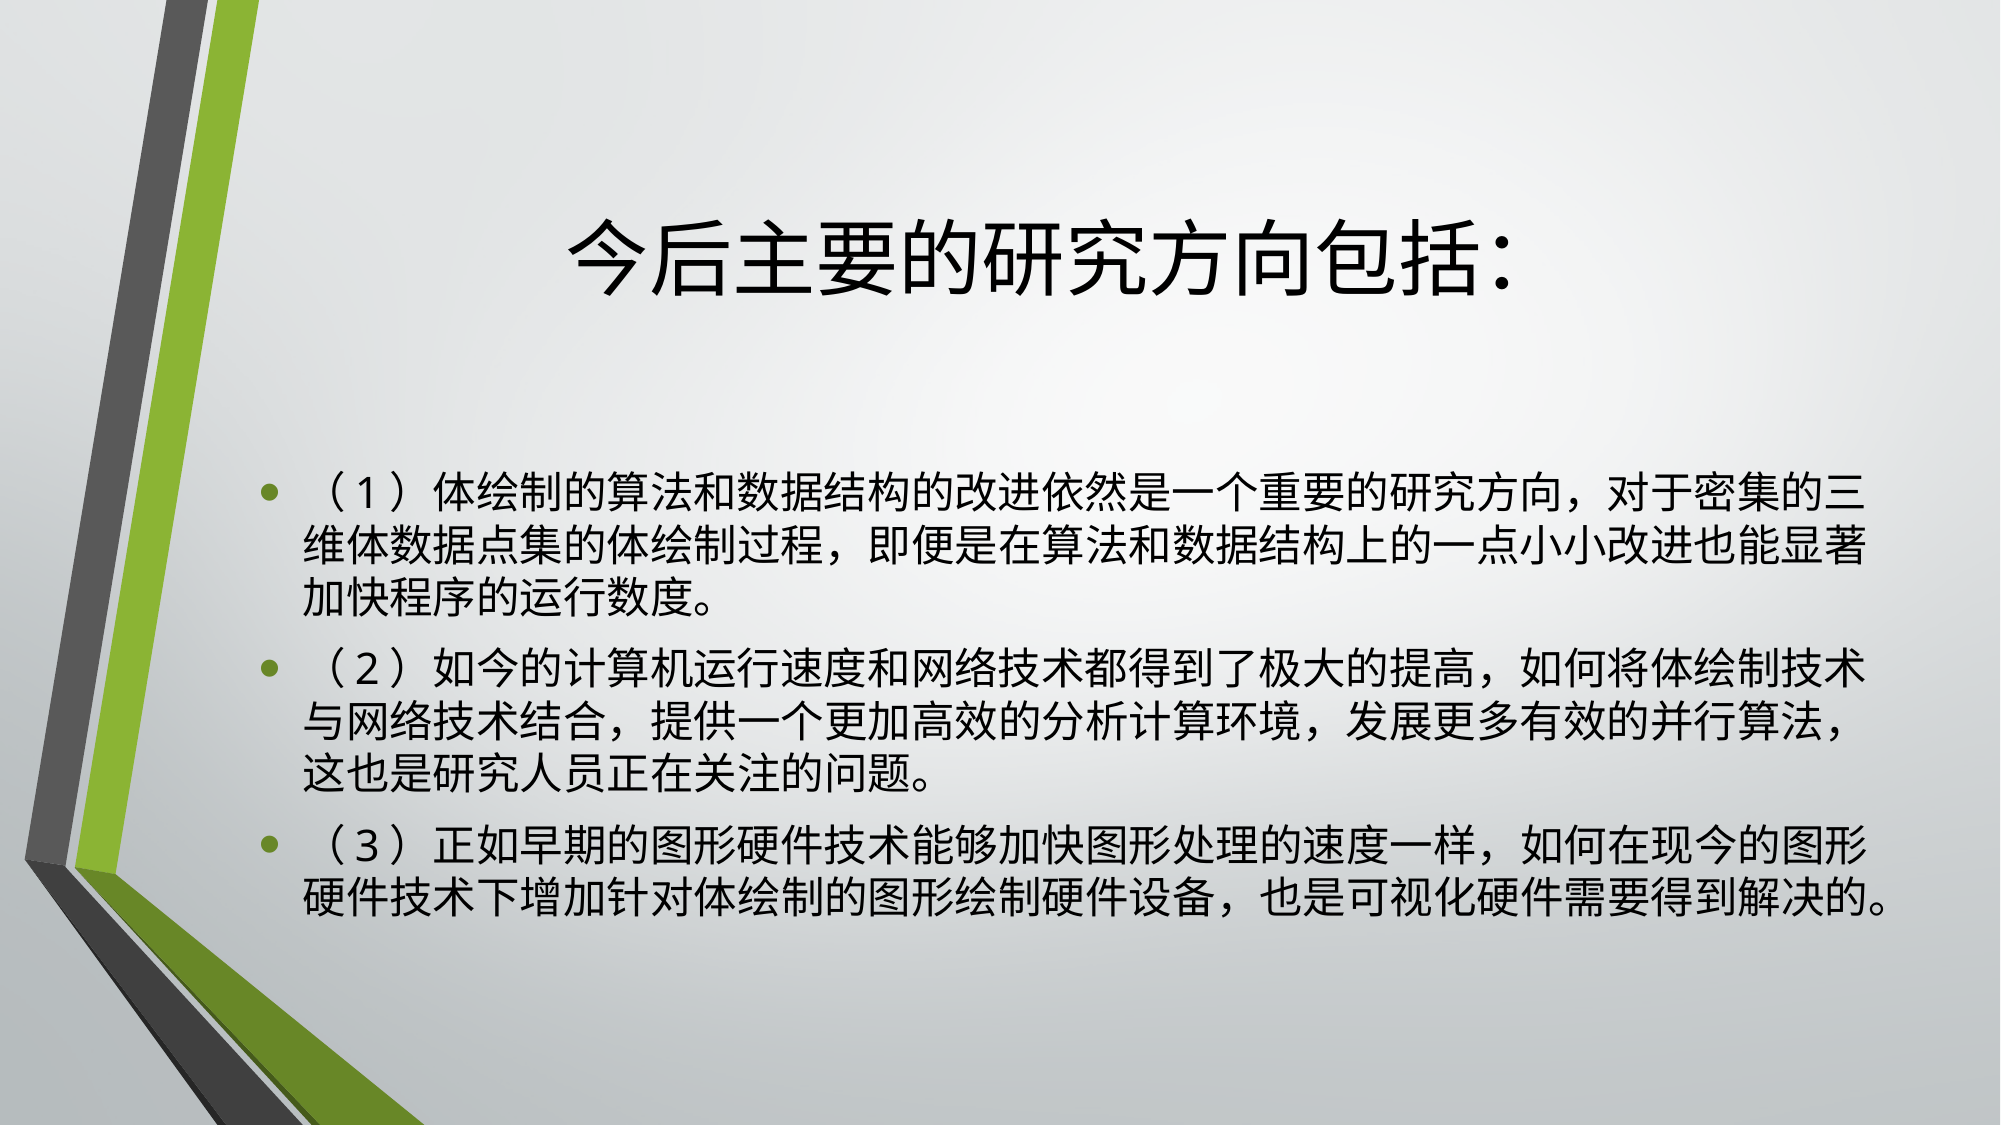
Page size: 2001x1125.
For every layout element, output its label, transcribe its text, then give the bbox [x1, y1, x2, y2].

list （1）体绘制的算法和数据结构的改进依然是一个重要的研究方向，对于密集的三维体数据点集的体绘制过程，即便是在算法和数据结构上的一点小小改进也能显著加快程序的运行数度。 （2）如今的计算机运行速度和网络技术都得到了极大的提高，如何将体绘制技术与网络技术结合，提供一个更加高效的分析计算环境，发展更多有效的并行算法，这也是研究人员正在关注的问题。 （3）正如早期的图形硬件技术能够加快图形处理的速度一样，如何在现今的图形硬件技术下增加针对体绘制的图形绘制硬件设备，也是可视化硬件需要得到解决的。 [243, 437, 1887, 950]
title 今后主要的研究方向包括： [243, 112, 1887, 400]
